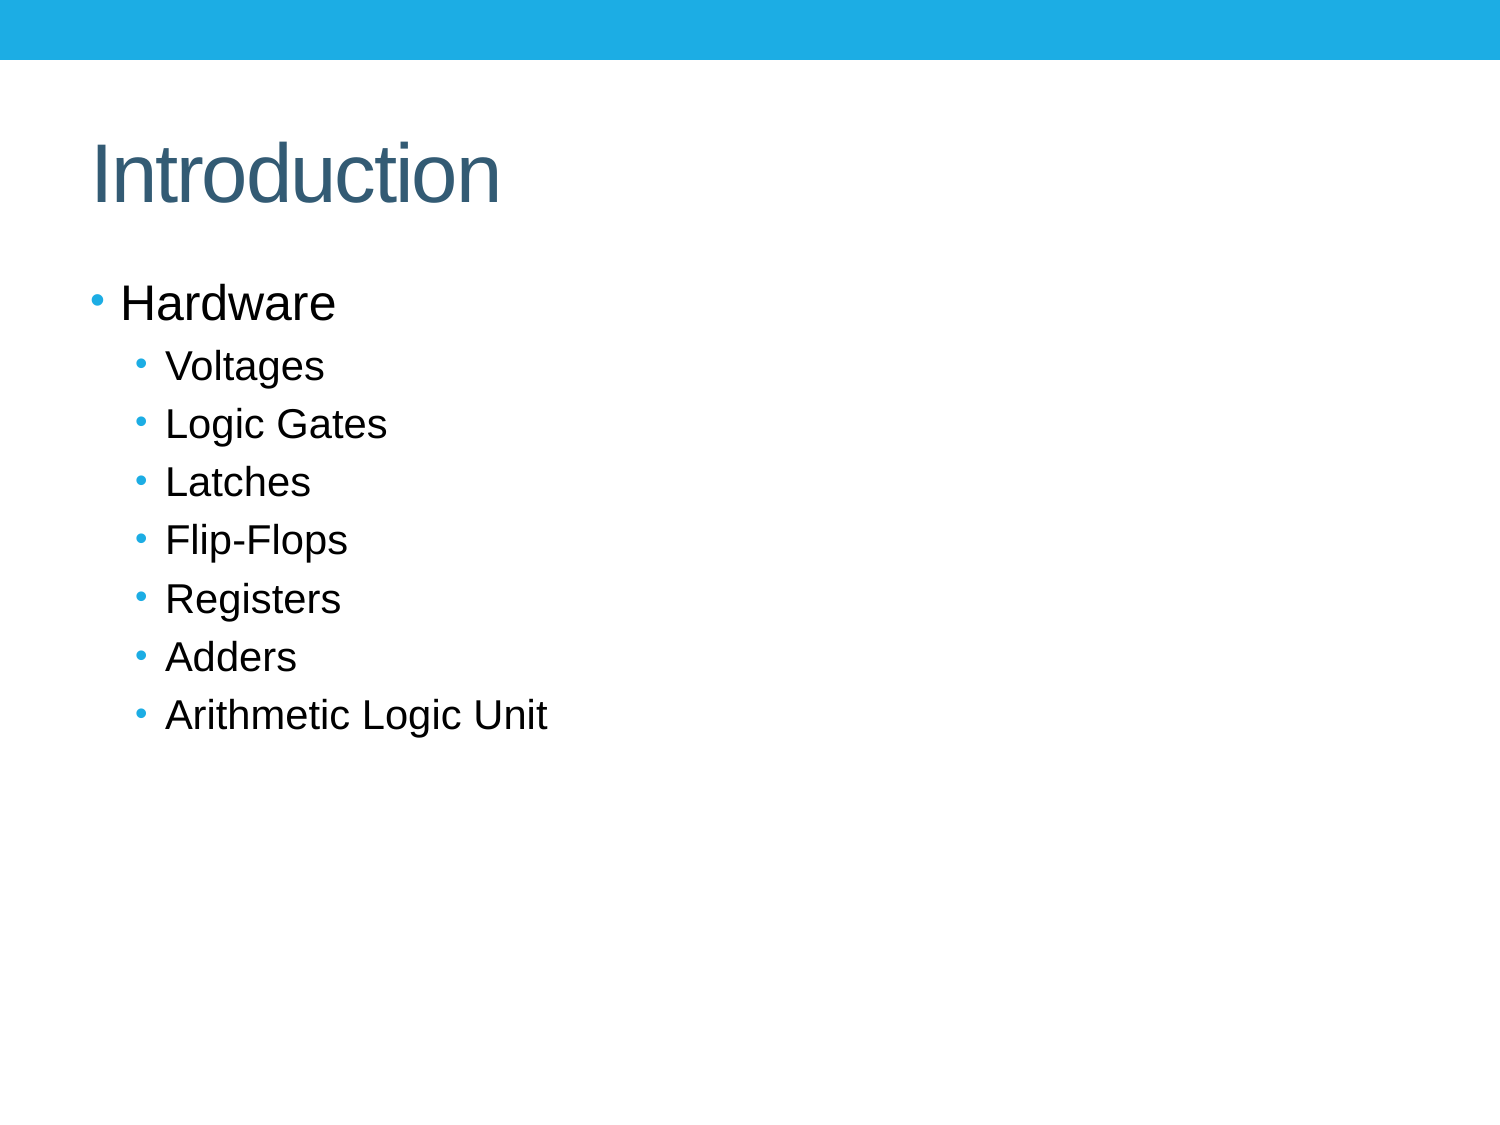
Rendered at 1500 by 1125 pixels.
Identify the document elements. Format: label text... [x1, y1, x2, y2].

list Hardware Voltages Logic Gates Latches Flip-Flops Registers Adders Arithmetic Logic Unit [75, 262, 1425, 1063]
title Introduction [75, 87, 1425, 250]
